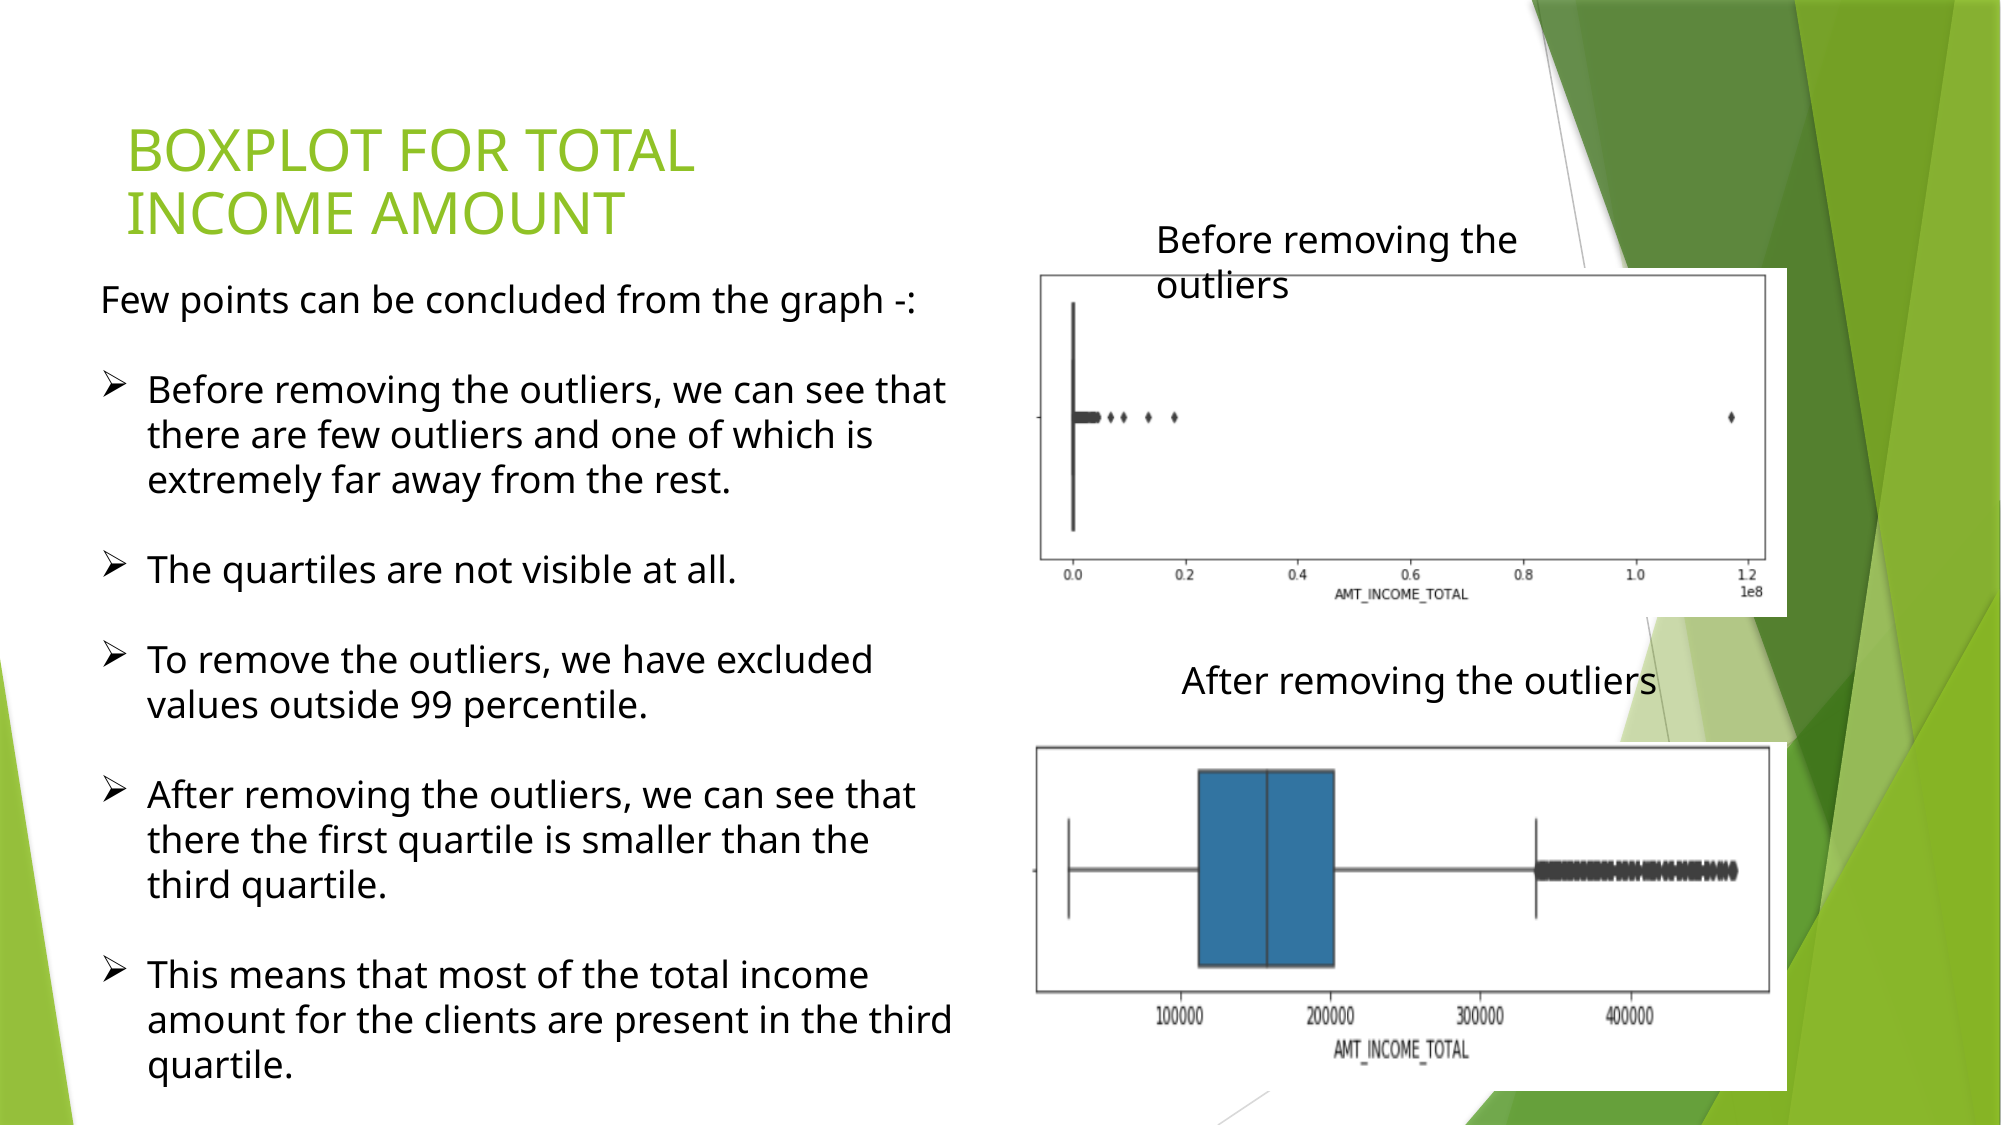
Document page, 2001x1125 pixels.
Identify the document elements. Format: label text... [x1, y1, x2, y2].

title BOXPLOT FOR TOTAL INCOME AMOUNT [111, 76, 723, 268]
text_box Few points can be concluded from the graph -: Before removing the outliers, we can see that there are few outliers and one of which is extremely far away from the rest. Few points can be concluded from the graph. The quartiles are not visible at all. To remove the outliers, we have excluded values outside 99 percentile. After removing the outliers, we can see that there the first quartile is smaller than the third quartile. This means that most of the total income amount for the clients are present in the third quartile. Few points can be concluded from the graph. Few points can be concluded from the gr [85, 268, 969, 1125]
picture [1030, 268, 1787, 617]
text_box Before removing the outliers [1141, 208, 1677, 267]
text_box After removing the outliers [1166, 649, 1677, 709]
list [1030, 742, 1787, 1091]
